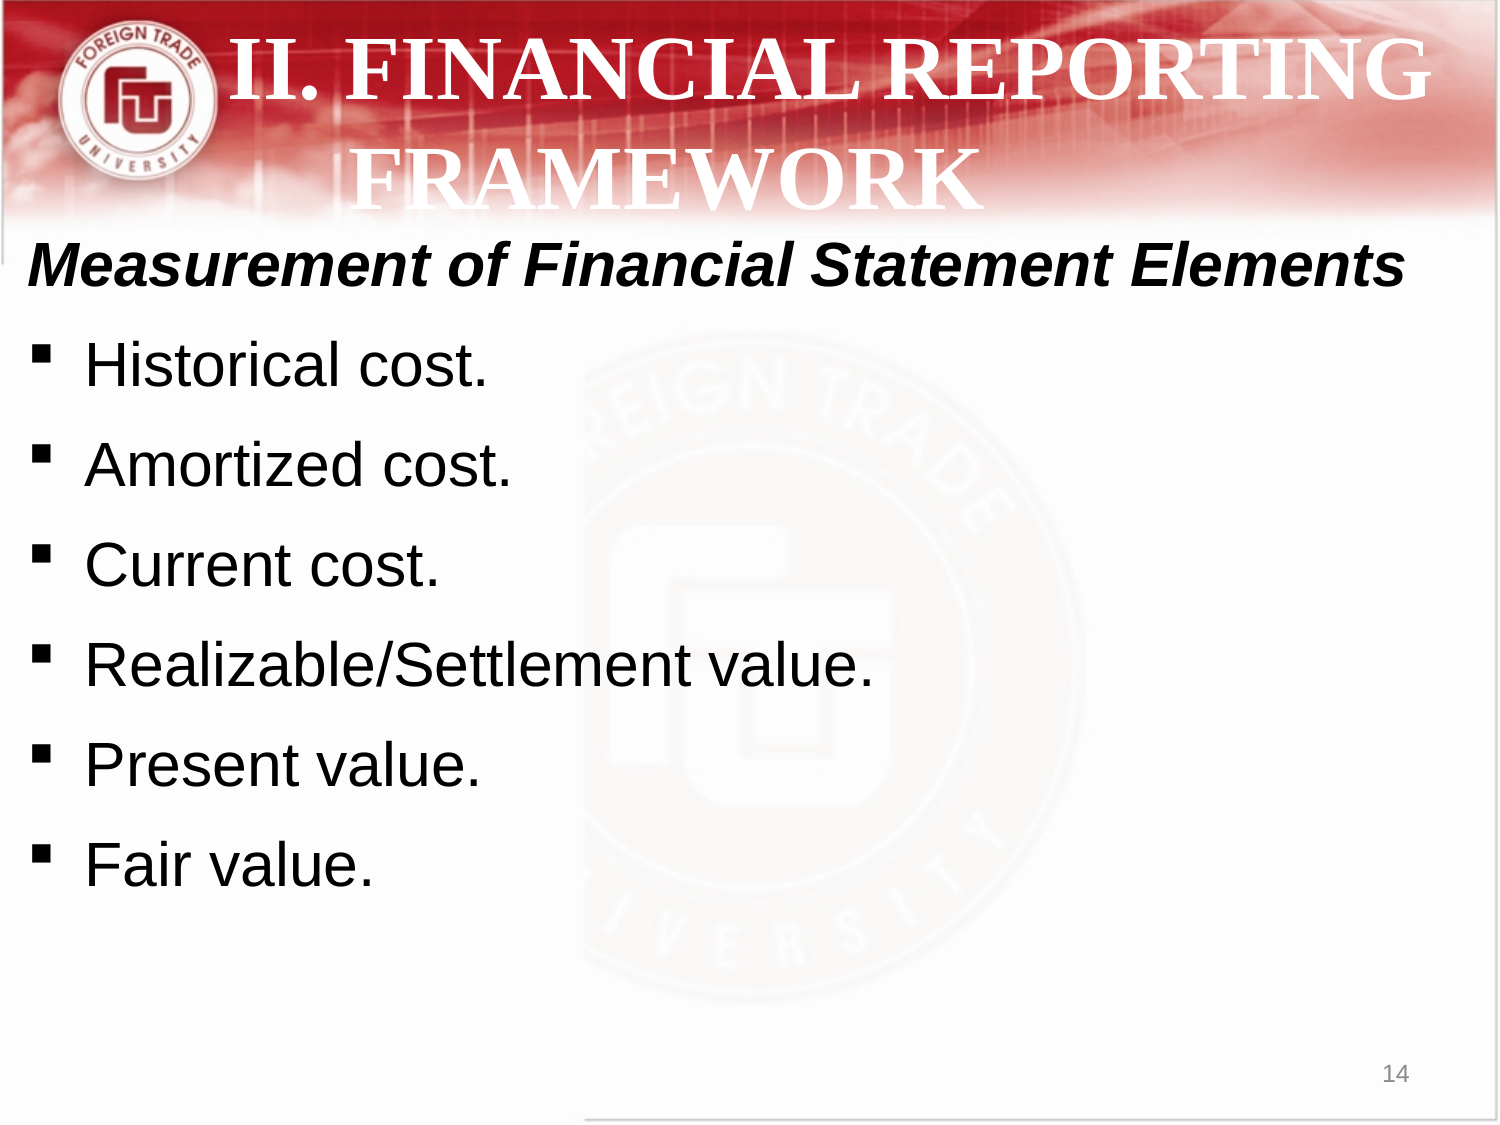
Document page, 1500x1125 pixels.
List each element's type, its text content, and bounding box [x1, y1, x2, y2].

title II. FINANCIAL REPORTING FRAMEWORK [212, 35, 1500, 201]
picture [0, 0, 1500, 1125]
slide_number 14 [1074, 1042, 1425, 1103]
list Measurement of Financial Statement Elements Historical cost. Amortized cost. Current cost. Realizable/Settlement value. Present value. Fair value. [12, 216, 1500, 988]
